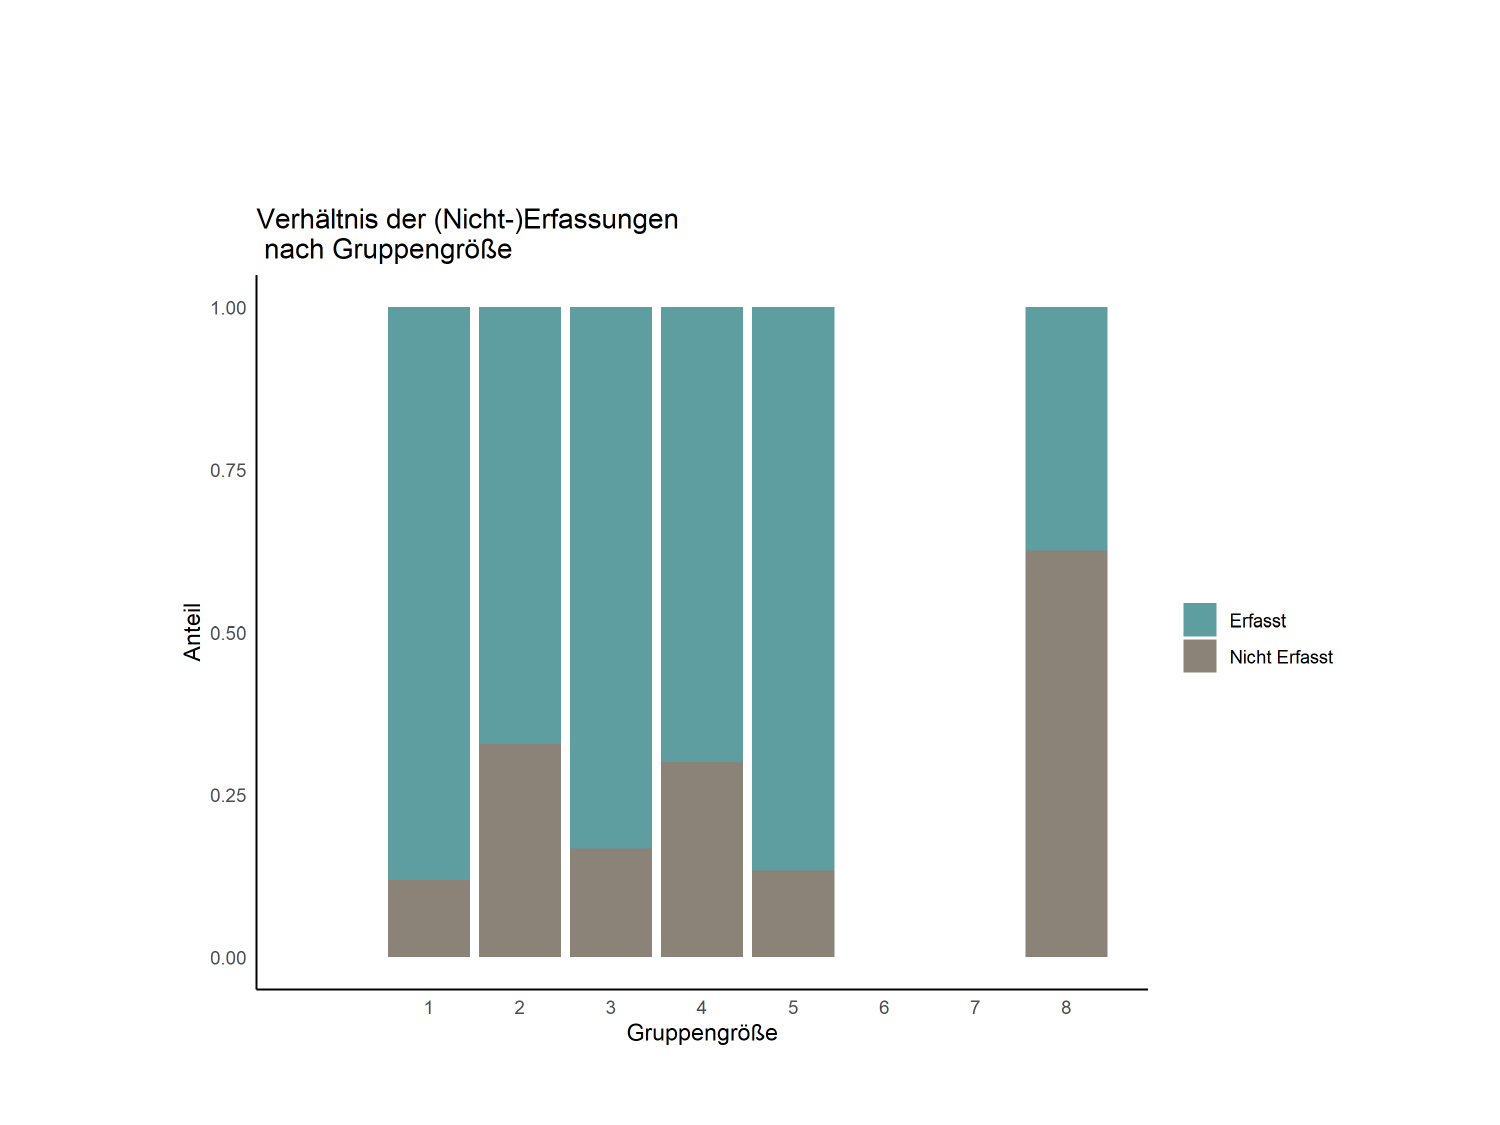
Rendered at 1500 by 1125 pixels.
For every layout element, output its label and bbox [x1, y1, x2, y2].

picture [170, 195, 1356, 1056]
